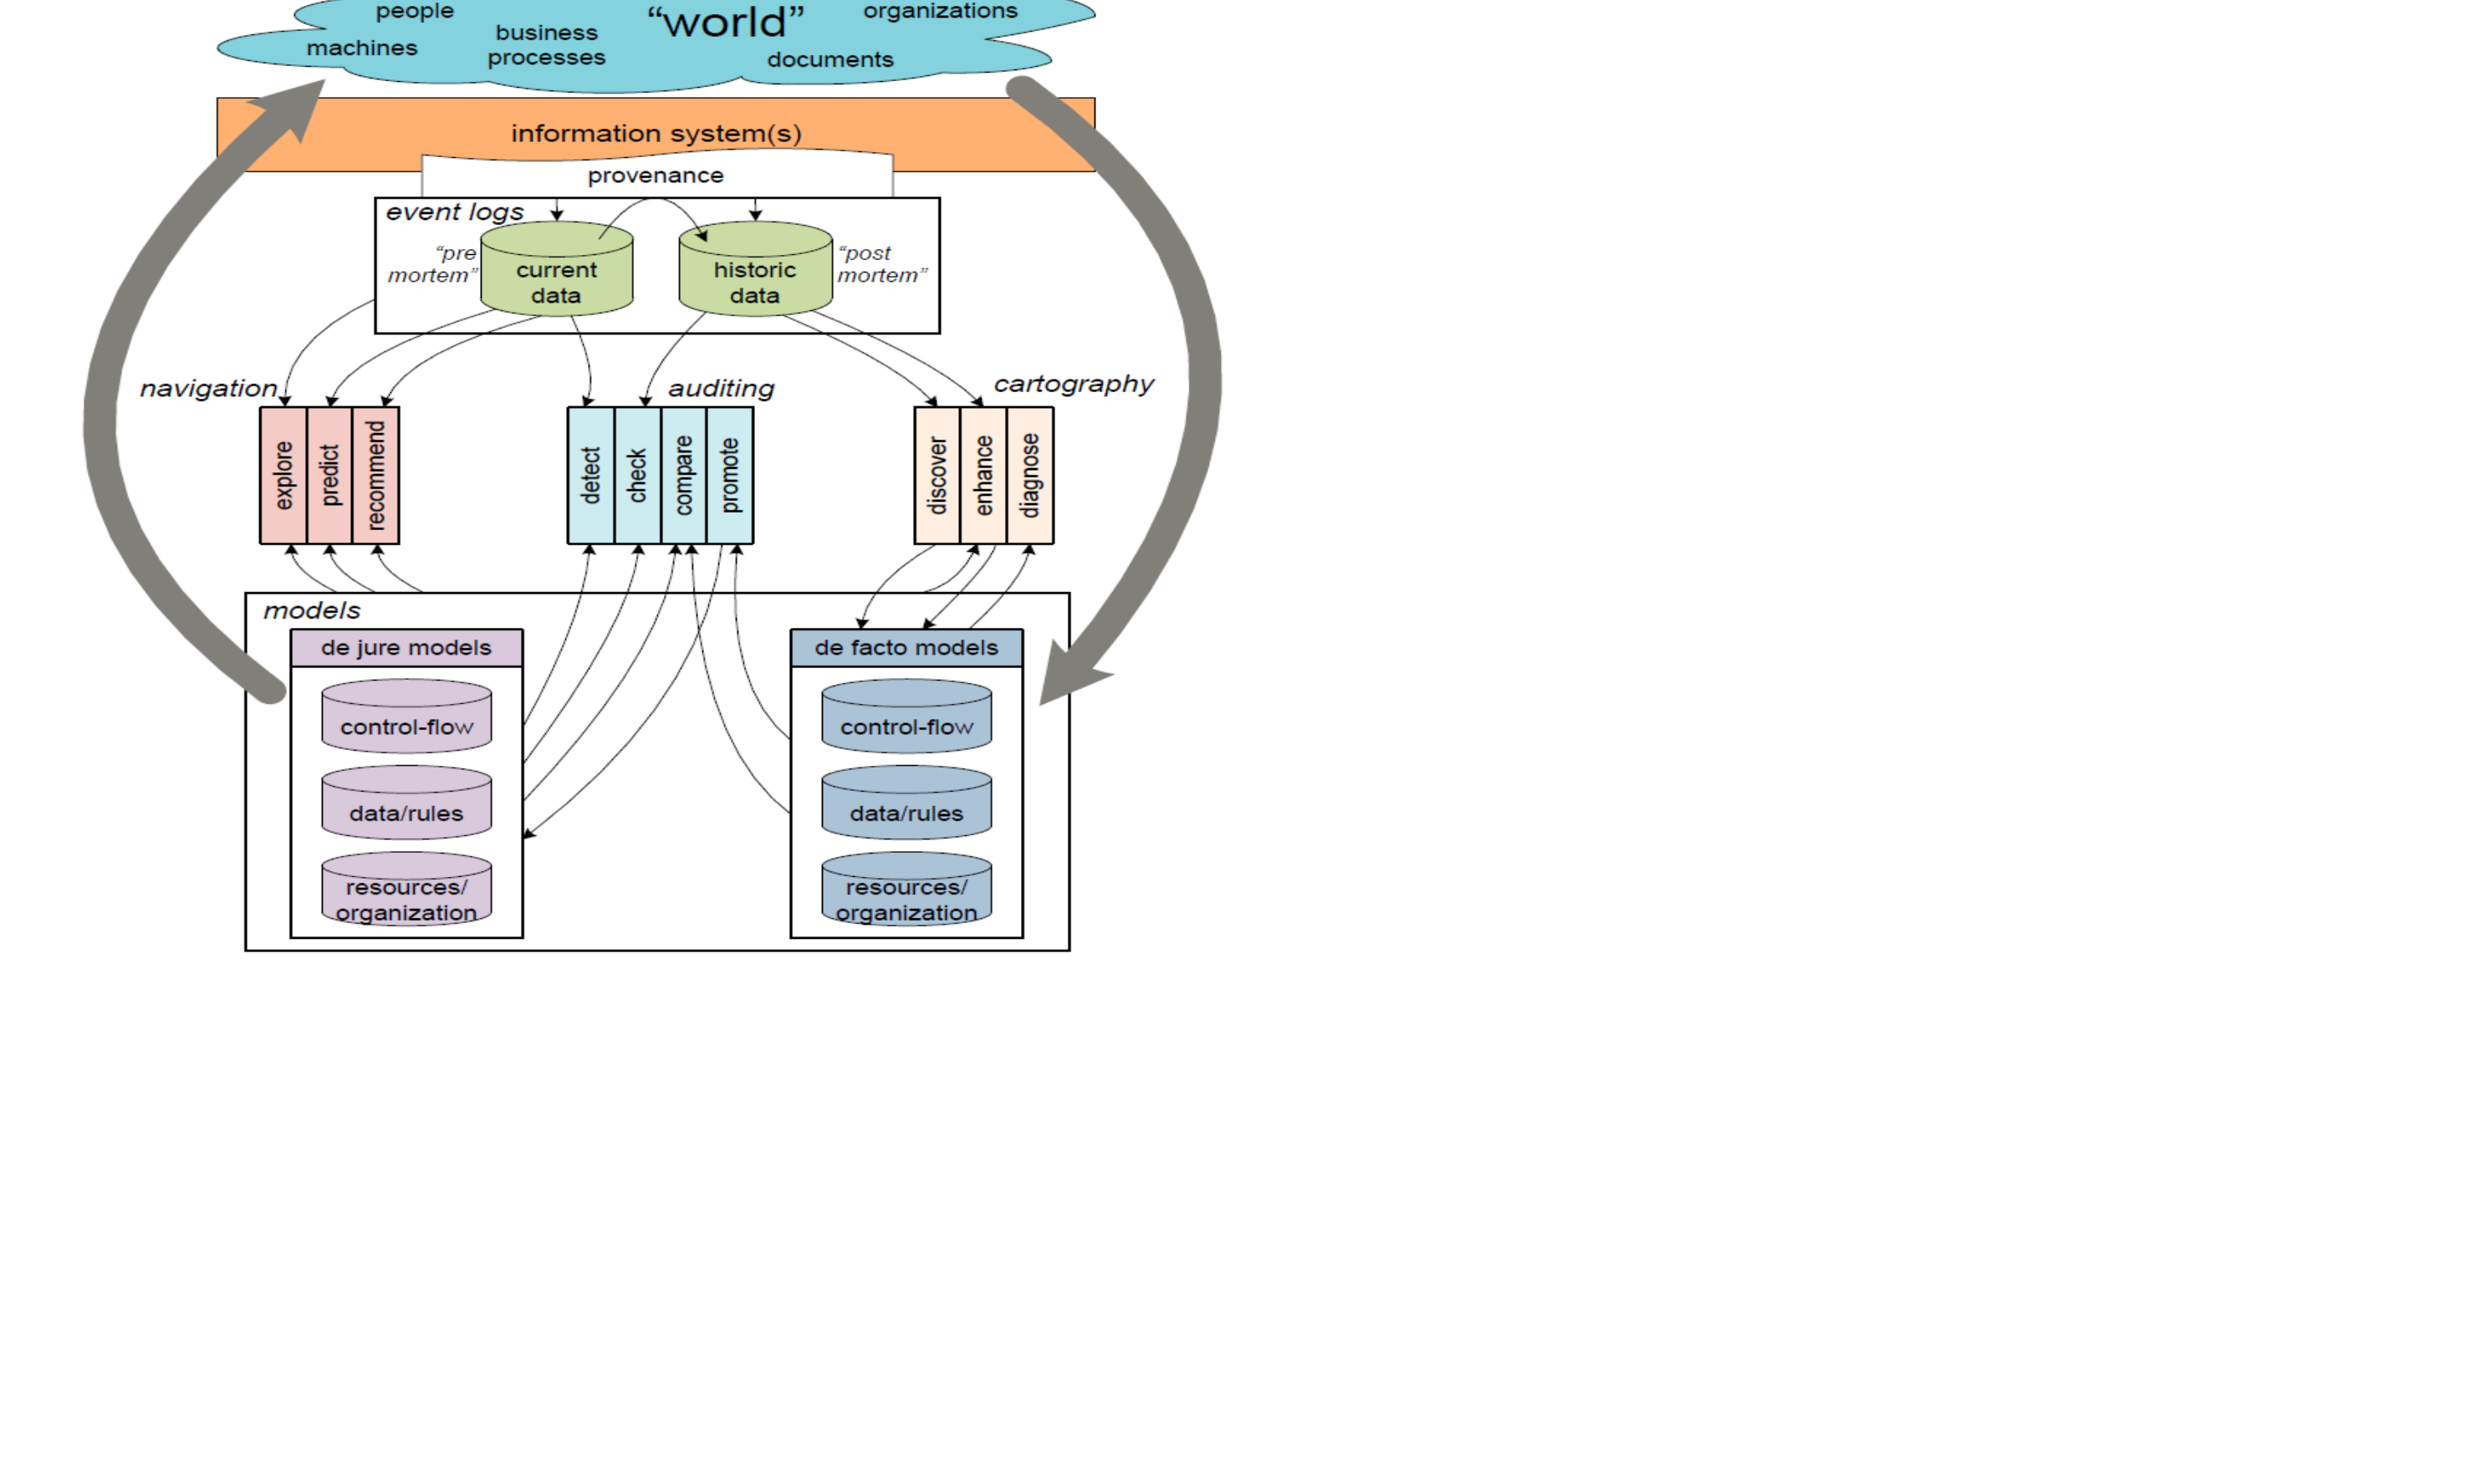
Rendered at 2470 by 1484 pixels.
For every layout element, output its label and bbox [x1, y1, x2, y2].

picture [20, 0, 1283, 956]
